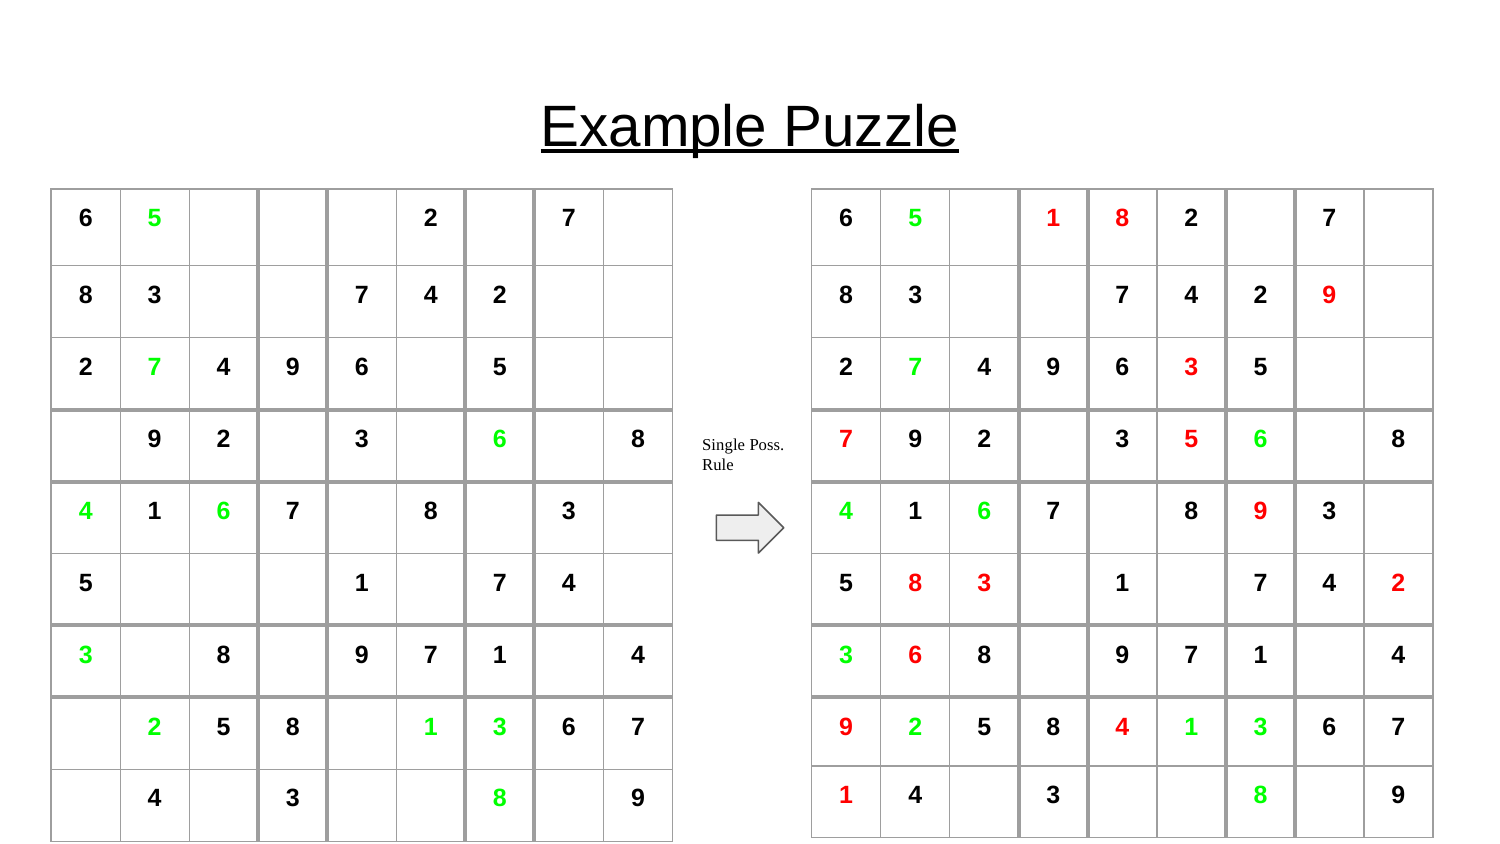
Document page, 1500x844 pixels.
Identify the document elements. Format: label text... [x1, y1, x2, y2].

table_header [950, 190, 1017, 265]
table_cell 1 [881, 484, 949, 553]
table_cell [1090, 484, 1156, 553]
table_cell [604, 266, 672, 337]
table_cell [121, 554, 189, 623]
table_cell 6 [190, 484, 256, 553]
table_cell 2 [1365, 554, 1432, 623]
table_cell 1 [1158, 699, 1224, 765]
table_cell 7 [467, 554, 532, 623]
table_cell 4 [1297, 554, 1363, 623]
table_cell [1158, 554, 1224, 623]
table_header [1228, 190, 1293, 265]
table_cell 1 [121, 484, 189, 553]
table_header 6 [812, 190, 880, 265]
table_cell 1 [1090, 554, 1156, 623]
table_cell [536, 338, 603, 408]
table_cell 9 [812, 699, 880, 765]
table_cell [1090, 767, 1156, 837]
table_header 5 [881, 190, 949, 265]
table_header 1 [1021, 190, 1086, 265]
table_cell 7 [1090, 266, 1156, 337]
table_cell 9 [1228, 484, 1293, 553]
table_cell 6 [536, 699, 603, 769]
table_cell 7 [397, 627, 463, 695]
table_cell [1297, 627, 1363, 695]
table_cell 5 [52, 554, 120, 623]
table_header [260, 190, 325, 265]
table_cell [1297, 412, 1363, 480]
table_cell [1021, 554, 1086, 623]
table_cell 3 [1090, 412, 1156, 480]
table_cell [190, 770, 256, 841]
table_cell 2 [467, 266, 532, 337]
table_header [604, 190, 672, 265]
table_cell 8 [52, 266, 120, 337]
table_cell 1 [467, 627, 532, 695]
table_cell 3 [536, 484, 603, 553]
table_header 8 [1090, 190, 1156, 265]
table_cell [397, 338, 463, 408]
table_cell 5 [190, 699, 256, 769]
table_header 7 [536, 190, 603, 265]
table_cell [397, 770, 463, 841]
table_cell [397, 412, 463, 480]
table_cell 4 [52, 484, 120, 553]
table_cell [190, 554, 256, 623]
table_cell [260, 627, 325, 695]
table_cell 3 [260, 770, 325, 841]
text_box [716, 502, 784, 554]
table_cell 7 [1228, 554, 1293, 623]
table_cell [190, 266, 256, 337]
table_cell 3 [812, 627, 880, 695]
table_header [329, 190, 396, 265]
table_cell [604, 554, 672, 623]
table_cell [950, 266, 1017, 337]
table_cell 6 [1297, 699, 1363, 765]
table_cell 4 [881, 767, 949, 837]
table_cell [1297, 338, 1363, 408]
table_cell 7 [1021, 484, 1086, 553]
table_cell 1 [397, 699, 463, 769]
table_cell 5 [950, 699, 1017, 765]
table_header 7 [1297, 190, 1363, 265]
table_header 2 [1158, 190, 1224, 265]
table_cell [467, 484, 532, 553]
title Example Puzzle [51, 72, 1449, 167]
table_cell [397, 554, 463, 623]
table_cell 9 [604, 770, 672, 841]
table_cell 2 [950, 412, 1017, 480]
table_cell 4 [536, 554, 603, 623]
table_cell 7 [604, 699, 672, 769]
table_cell [329, 699, 396, 769]
table_cell [52, 770, 120, 841]
table_cell 6 [1090, 338, 1156, 408]
table_cell 9 [1365, 767, 1432, 837]
table_cell 3 [881, 266, 949, 337]
table_cell 3 [950, 554, 1017, 623]
table_cell 6 [329, 338, 396, 408]
table_cell 5 [1228, 338, 1293, 408]
table_header 5 [121, 190, 189, 265]
table_cell 8 [812, 266, 880, 337]
table_cell [260, 554, 325, 623]
table_cell 8 [950, 627, 1017, 695]
table_cell [121, 627, 189, 695]
table_cell 2 [881, 699, 949, 765]
table_cell [604, 338, 672, 408]
table_cell 4 [1365, 627, 1432, 695]
table_cell [536, 770, 603, 841]
table_cell 5 [812, 554, 880, 623]
table_cell 6 [881, 627, 949, 695]
table_cell [1365, 484, 1432, 553]
table_cell 8 [190, 627, 256, 695]
table_cell 4 [121, 770, 189, 841]
table_cell 5 [467, 338, 532, 408]
text_box Single Poss. Rule [686, 419, 813, 485]
table_cell 4 [1090, 699, 1156, 765]
table_cell [329, 484, 396, 553]
table_cell 6 [467, 412, 532, 480]
table_header 6 [52, 190, 120, 265]
table_cell 4 [190, 338, 256, 408]
table_cell 7 [881, 338, 949, 408]
table_cell 1 [1228, 627, 1293, 695]
table_cell 7 [1365, 699, 1432, 765]
table_cell 4 [812, 484, 880, 553]
table_cell 9 [260, 338, 325, 408]
table_cell 3 [329, 412, 396, 480]
table_cell 8 [1158, 484, 1224, 553]
table_header 2 [397, 190, 463, 265]
table_cell 6 [1228, 412, 1293, 480]
table_cell 8 [467, 770, 532, 841]
table_cell [1365, 338, 1432, 408]
table_cell 8 [260, 699, 325, 769]
table_cell [1021, 412, 1086, 480]
table_cell 2 [121, 699, 189, 769]
table_cell 8 [397, 484, 463, 553]
table_cell [1297, 767, 1363, 837]
table_cell 2 [812, 338, 880, 408]
table_cell 7 [260, 484, 325, 553]
table_cell [536, 412, 603, 480]
table_cell [52, 699, 120, 769]
table_cell 9 [121, 412, 189, 480]
table_cell [536, 266, 603, 337]
table_cell 3 [52, 627, 120, 695]
table_cell [536, 627, 603, 695]
table_cell 7 [812, 412, 880, 480]
table_cell [950, 767, 1017, 837]
table_cell [260, 412, 325, 480]
table_cell [1158, 767, 1224, 837]
table_cell 5 [1158, 412, 1224, 480]
table_cell 2 [190, 412, 256, 480]
table_cell [1021, 627, 1086, 695]
table_cell 2 [1228, 266, 1293, 337]
table_cell [329, 770, 396, 841]
table_header [190, 190, 256, 265]
table_cell [1021, 266, 1086, 337]
table_cell 8 [881, 554, 949, 623]
table_header [467, 190, 532, 265]
table_cell 3 [121, 266, 189, 337]
table_cell [604, 484, 672, 553]
table_cell [1365, 266, 1432, 337]
table_cell 8 [1228, 767, 1293, 837]
table_cell 4 [397, 266, 463, 337]
table_cell 4 [1158, 266, 1224, 337]
table_cell 8 [1021, 699, 1086, 765]
table_header [1365, 190, 1432, 265]
table_cell 1 [329, 554, 396, 623]
table_cell 7 [121, 338, 189, 408]
table_cell 7 [1158, 627, 1224, 695]
table_cell 4 [950, 338, 1017, 408]
table_cell 1 [812, 767, 880, 837]
table_cell 3 [1158, 338, 1224, 408]
table_cell 9 [881, 412, 949, 480]
table_cell 9 [1021, 338, 1086, 408]
table_cell 2 [52, 338, 120, 408]
table_cell 6 [950, 484, 1017, 553]
table_cell 3 [1297, 484, 1363, 553]
table_cell 9 [1297, 266, 1363, 337]
table_cell 9 [1090, 627, 1156, 695]
table_cell 8 [1365, 412, 1432, 480]
table_cell 3 [467, 699, 532, 769]
table_cell 8 [604, 412, 672, 480]
table_cell [260, 266, 325, 337]
table_cell 3 [1021, 767, 1086, 837]
table_cell 4 [604, 627, 672, 695]
table_cell [52, 412, 120, 480]
table_cell 7 [329, 266, 396, 337]
table_cell 9 [329, 627, 396, 695]
table_cell 3 [1228, 699, 1293, 765]
